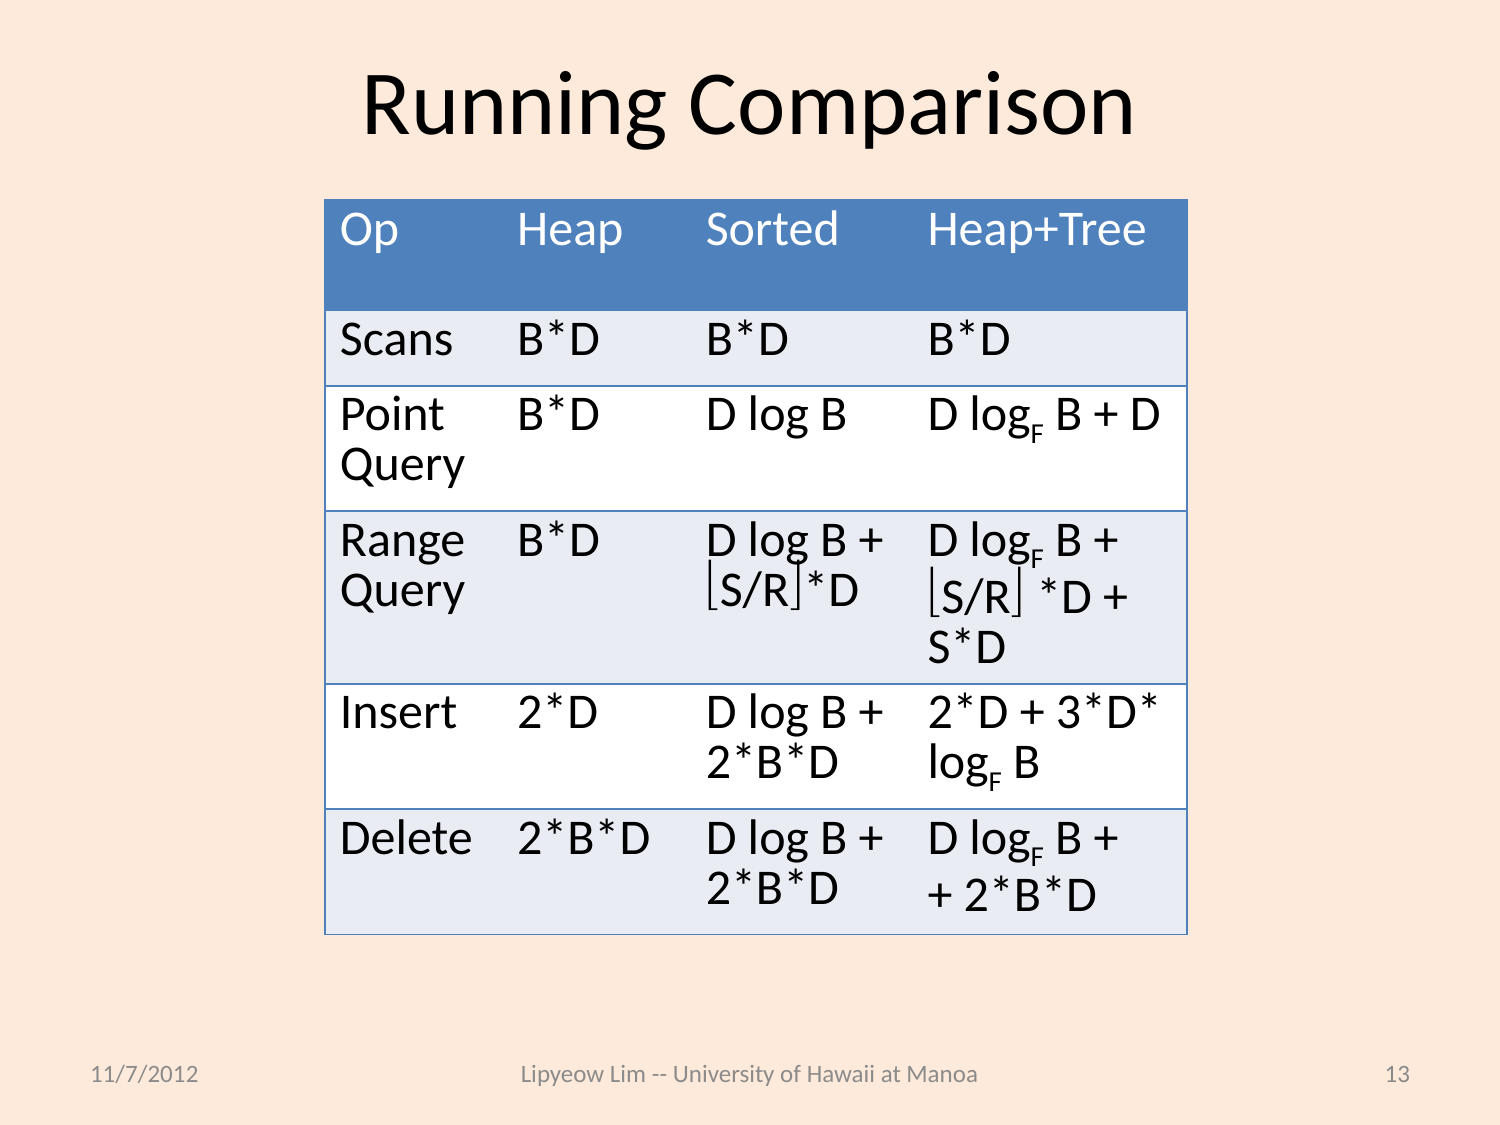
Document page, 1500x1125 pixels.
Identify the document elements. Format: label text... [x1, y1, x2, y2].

table_cell 2*B*D [502, 810, 691, 934]
table_cell Delete [326, 810, 502, 934]
title Running Comparison [74, 44, 1426, 151]
table_header Op [326, 201, 502, 310]
table_cell D logF B + + 2*B*D [912, 810, 1186, 934]
table_cell D log B + 2*B*D [691, 685, 912, 808]
table_cell B*D [502, 311, 691, 385]
table_cell D logF B + D [912, 387, 1186, 510]
table_cell D log B [691, 387, 912, 510]
table_header Sorted [691, 201, 912, 310]
table_cell B*D [691, 311, 912, 385]
table_cell Insert [326, 685, 502, 808]
table_cell D logF B + S/R *D + S*D [912, 512, 1186, 683]
table_cell Scans [326, 311, 502, 385]
table_cell D log B + S/R*D [691, 512, 912, 683]
table_cell D log B + 2*B*D [691, 810, 912, 934]
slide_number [75, 1042, 425, 1103]
table_header Heap [502, 201, 691, 310]
table_cell Range Query [326, 512, 502, 683]
table_cell 2*D + 3*D* logF B [912, 685, 1186, 808]
slide_number 13 [1074, 1042, 1425, 1103]
table_cell B*D [912, 311, 1186, 385]
table_cell Point Query [326, 387, 502, 510]
table_header Heap+Tree [912, 201, 1186, 310]
table_cell B*D [502, 512, 691, 683]
table_cell 2*D [502, 685, 691, 808]
footer Lipyeow Lim -- University of Hawaii at Manoa [450, 1042, 1050, 1103]
table_cell B*D [502, 387, 691, 510]
